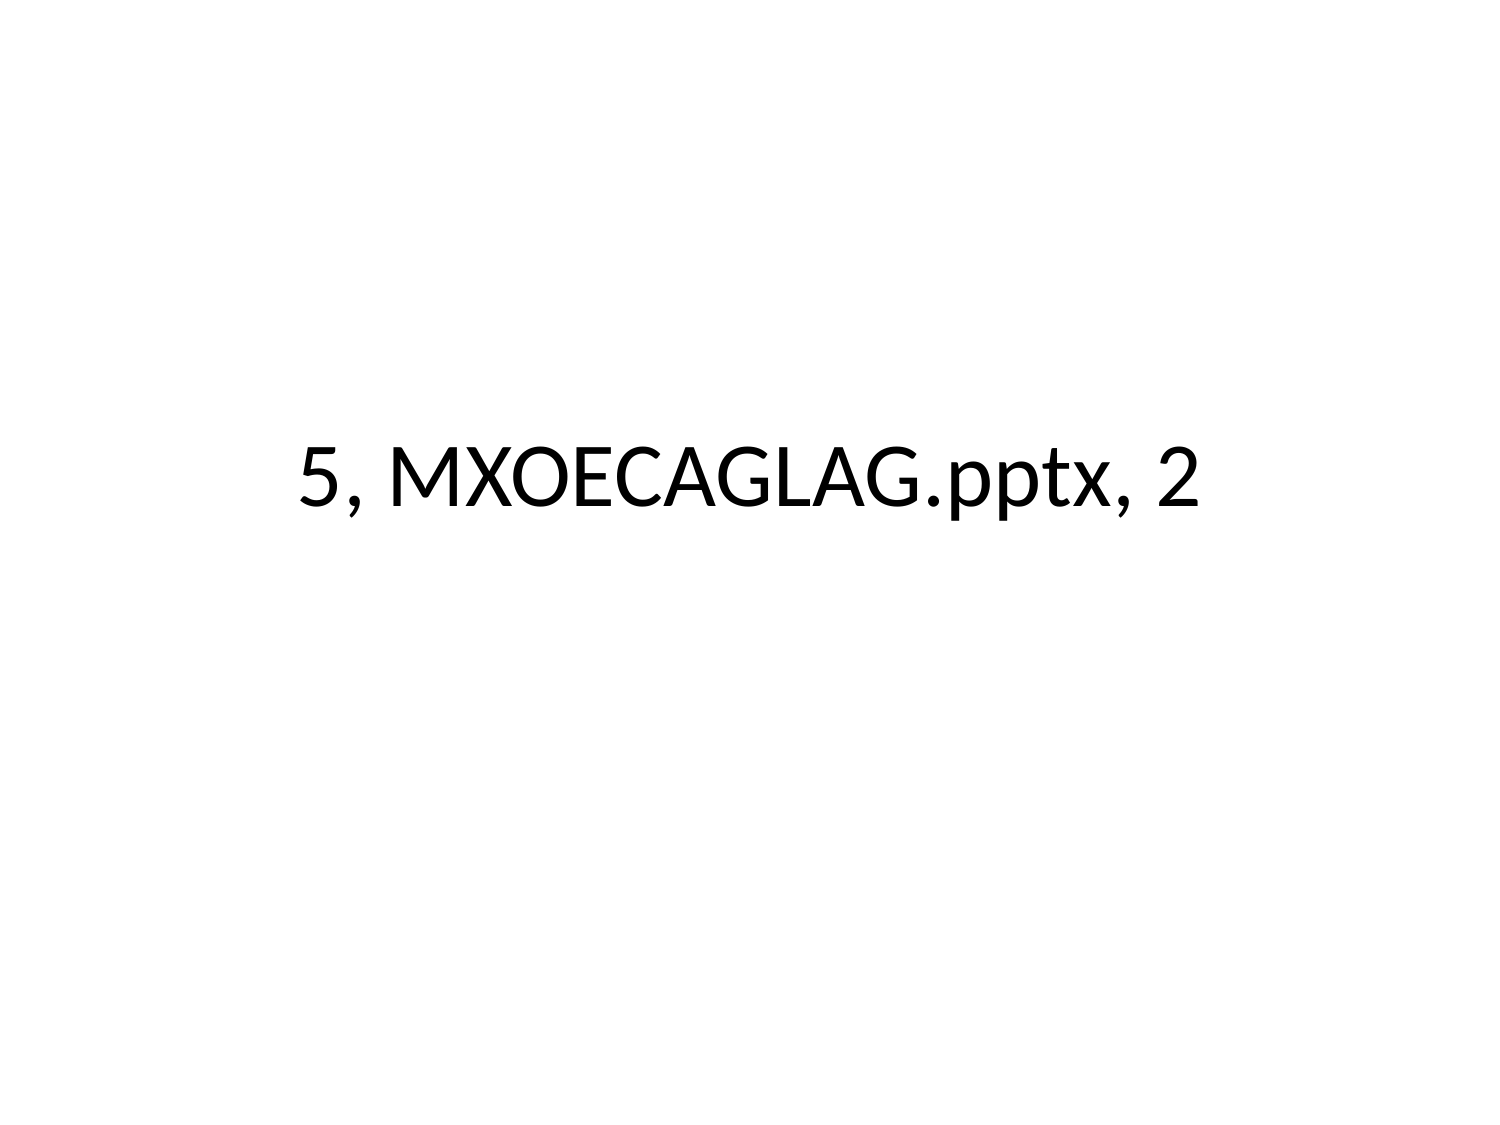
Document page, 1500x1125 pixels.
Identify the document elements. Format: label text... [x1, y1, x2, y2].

title 5, MXOECAGLAG.pptx, 2 [112, 349, 1388, 591]
